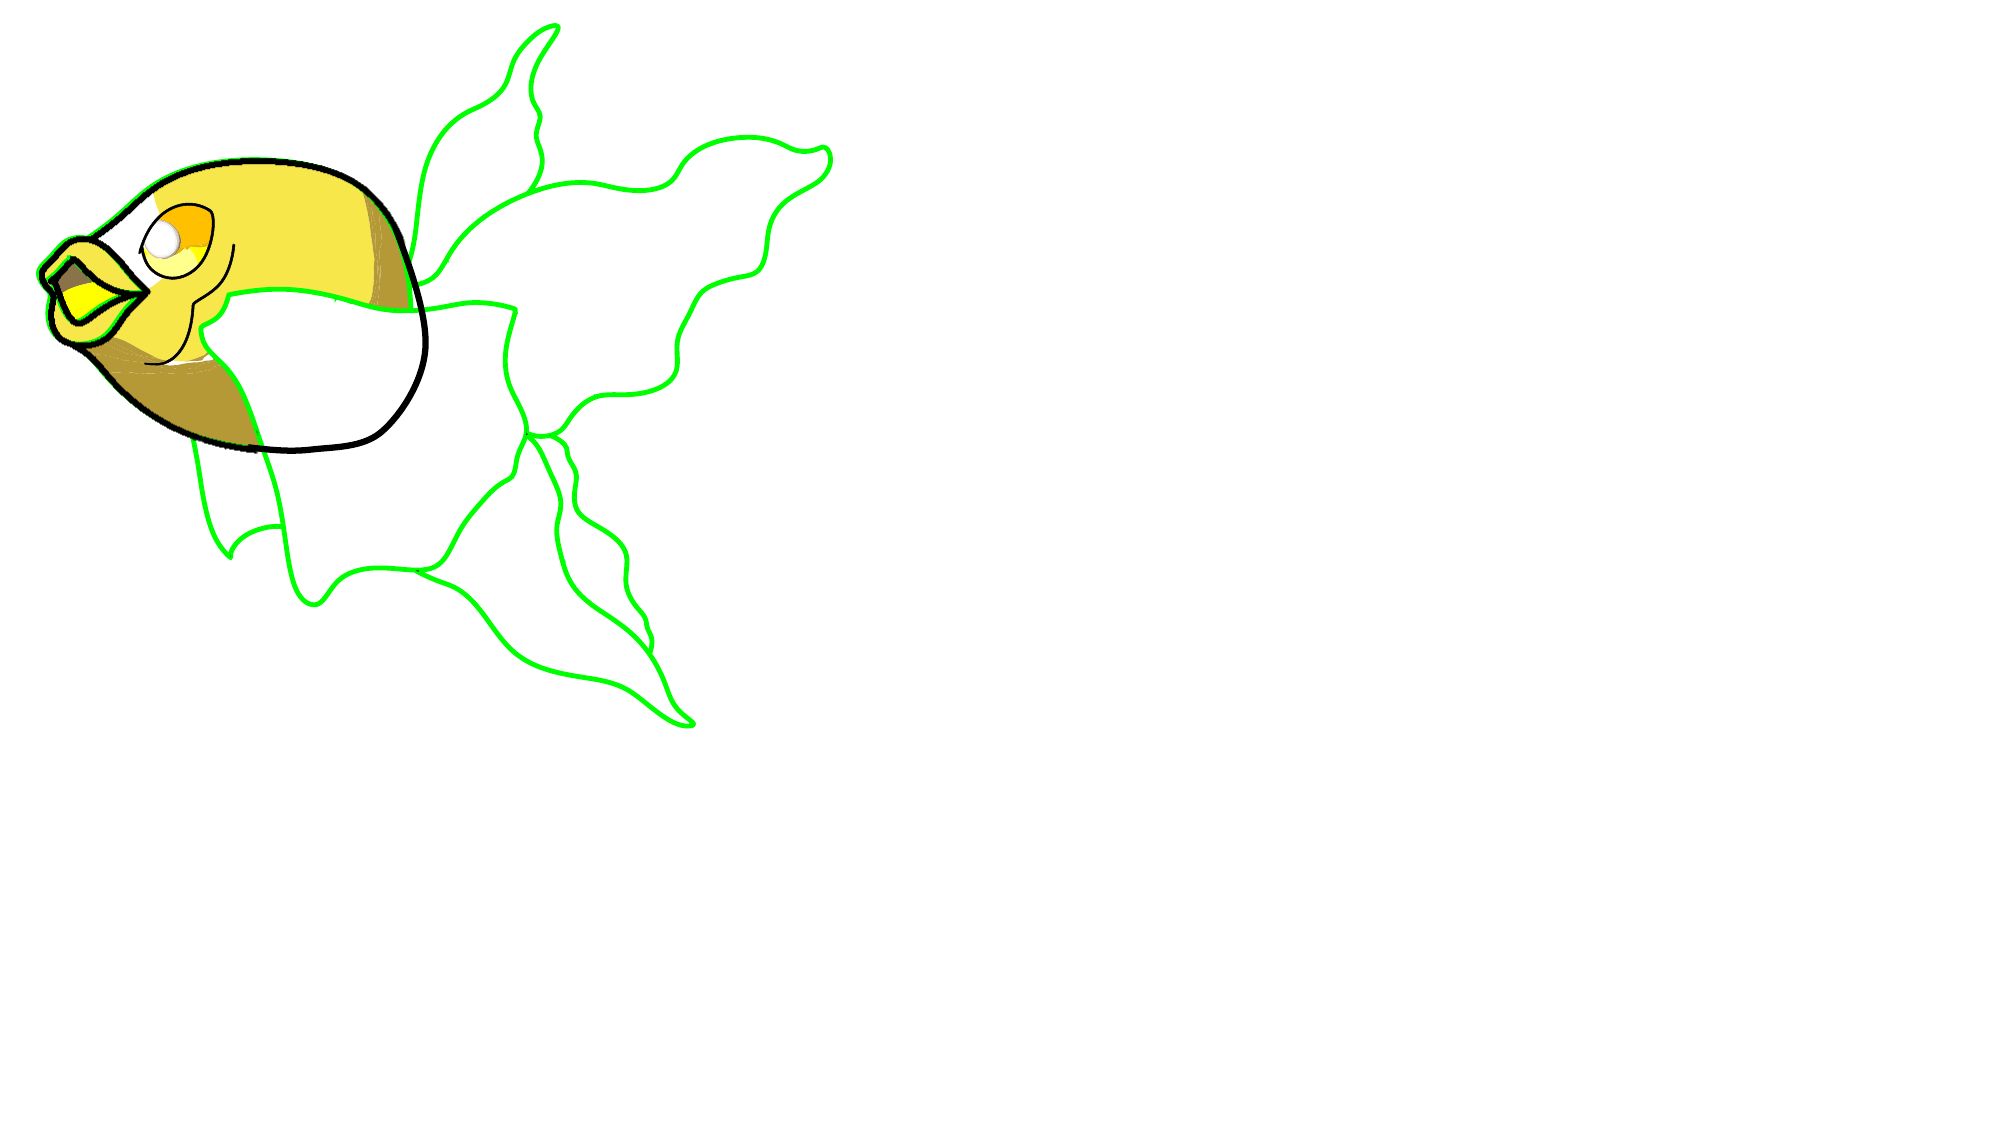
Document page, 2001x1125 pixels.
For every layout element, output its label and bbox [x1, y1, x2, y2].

text_box [39, 23, 838, 731]
